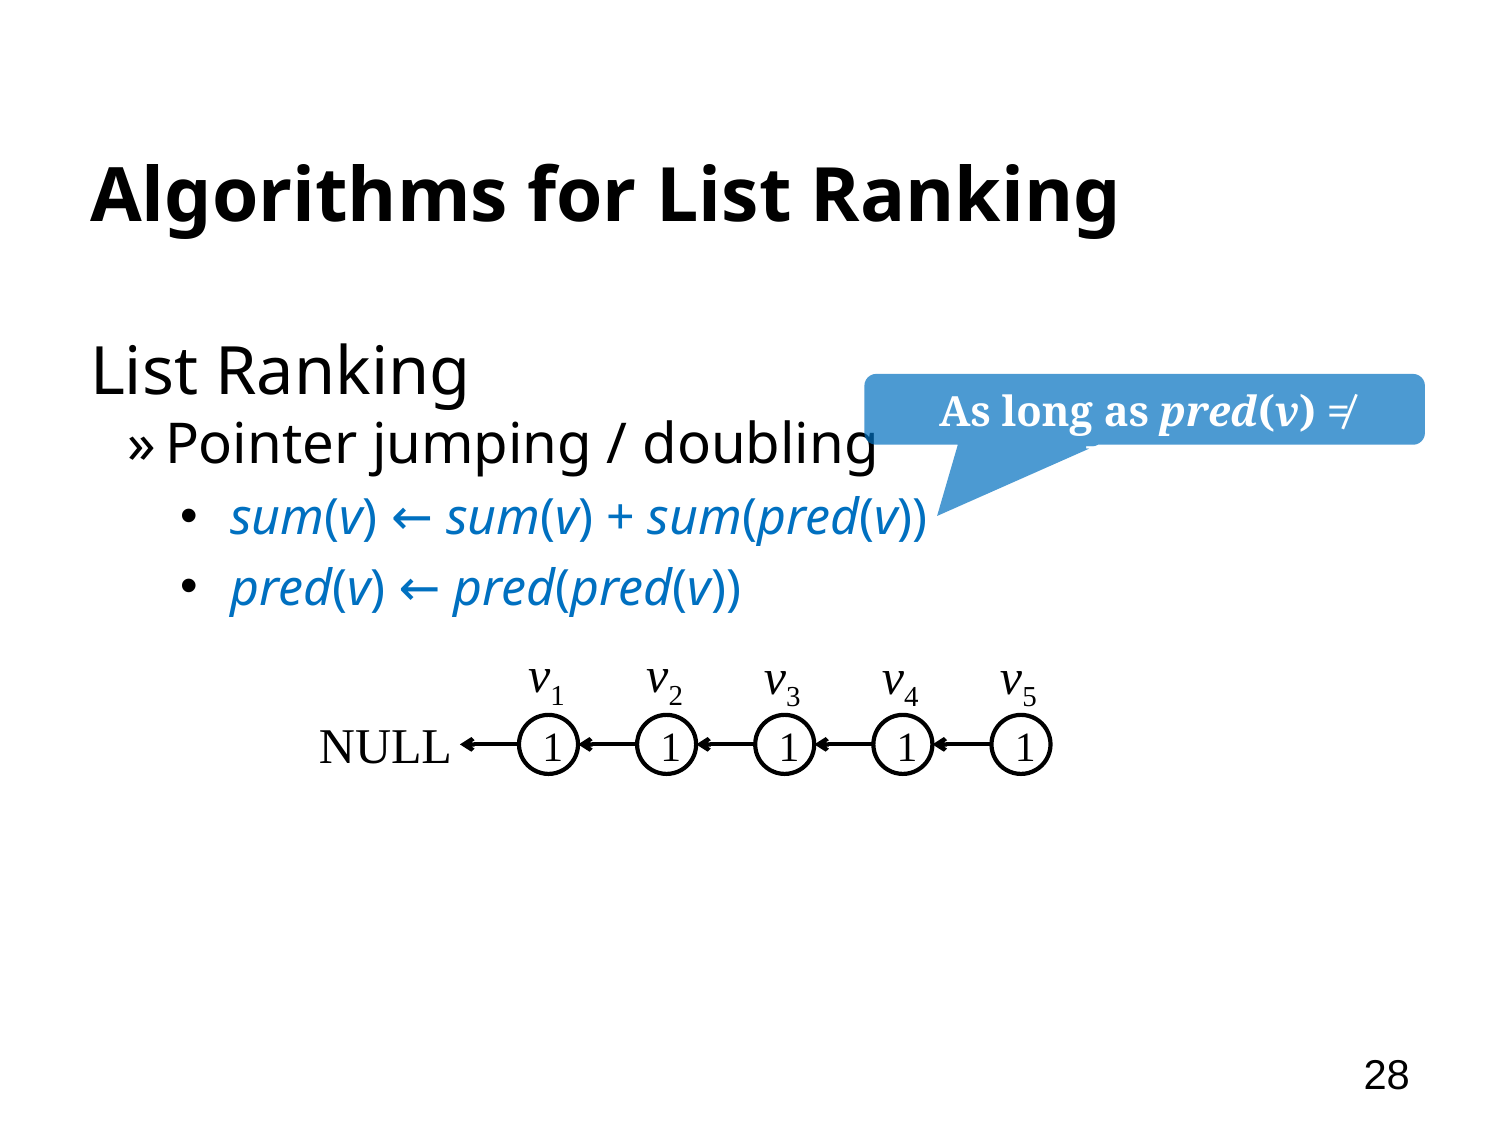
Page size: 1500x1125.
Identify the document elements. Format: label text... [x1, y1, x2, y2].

text_box 1 [989, 720, 1053, 777]
title Algorithms for List Ranking [74, 97, 1426, 286]
text_box v2 [631, 635, 698, 719]
text_box As long as pred(v) ≠ NULL [864, 373, 1425, 516]
text_box v1 [513, 635, 580, 719]
text_box 1 [753, 720, 817, 777]
text_box NULL [304, 706, 467, 781]
text_box 1 [516, 719, 581, 777]
text_box 1 [871, 720, 935, 777]
text_box v5 [985, 636, 1052, 720]
list List Ranking Pointer jumping / doubling sum(v) ← sum(v) + sum(pred(v)) pred(v) ← pred(pred(v)) [74, 319, 1426, 1013]
text_box v3 [748, 636, 816, 720]
text_box v4 [867, 636, 934, 720]
slide_number 28 [1074, 1042, 1425, 1103]
text_box 1 [634, 719, 699, 777]
